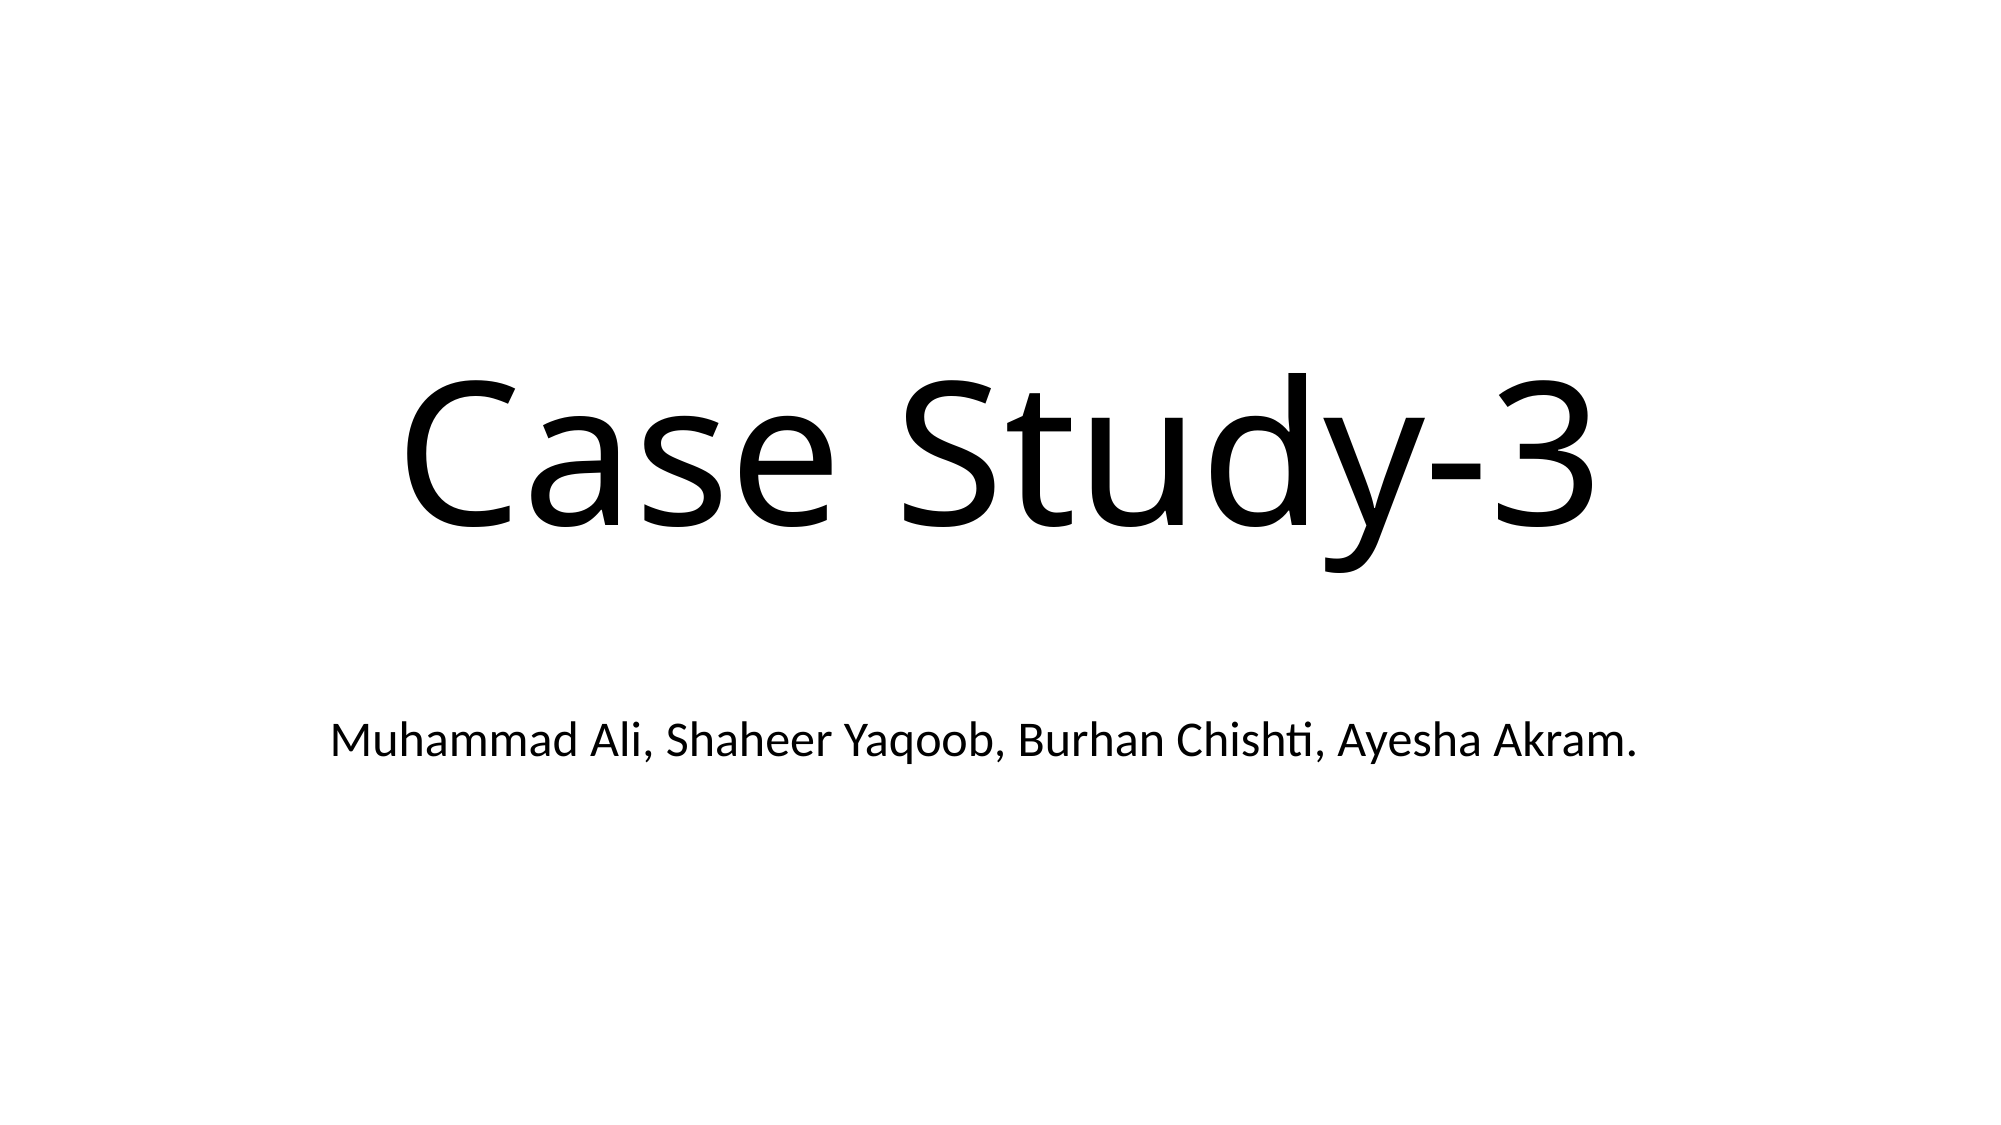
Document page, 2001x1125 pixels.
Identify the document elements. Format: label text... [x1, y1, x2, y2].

title Case Study-3 [249, 184, 1750, 576]
subtitle Muhammad Ali, Shaheer Yaqoob, Burhan Chishti, Ayesha Akram. [234, 706, 1735, 978]
